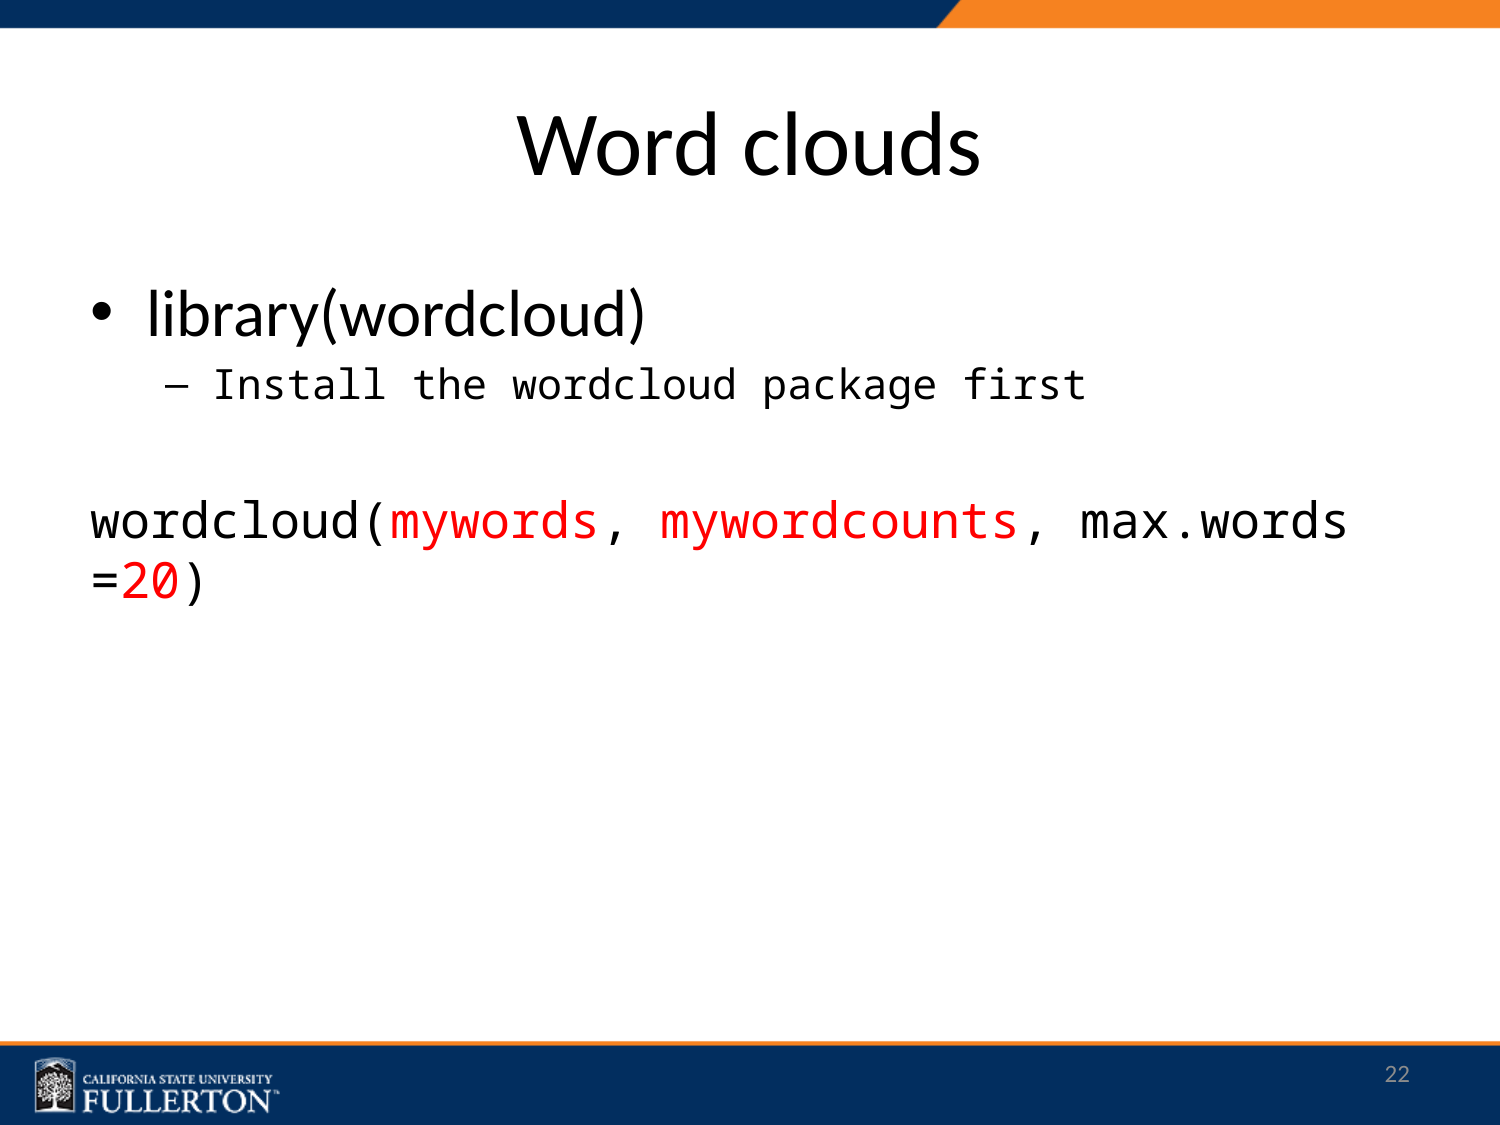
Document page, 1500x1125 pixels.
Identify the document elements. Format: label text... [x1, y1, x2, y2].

title Word clouds [75, 45, 1425, 233]
picture [0, 0, 1500, 1125]
slide_number 22 [1074, 1042, 1425, 1103]
list library(wordcloud) Install the wordcloud package first wordcloud(mywords, mywordcounts, max.words =20) [75, 262, 1425, 1005]
